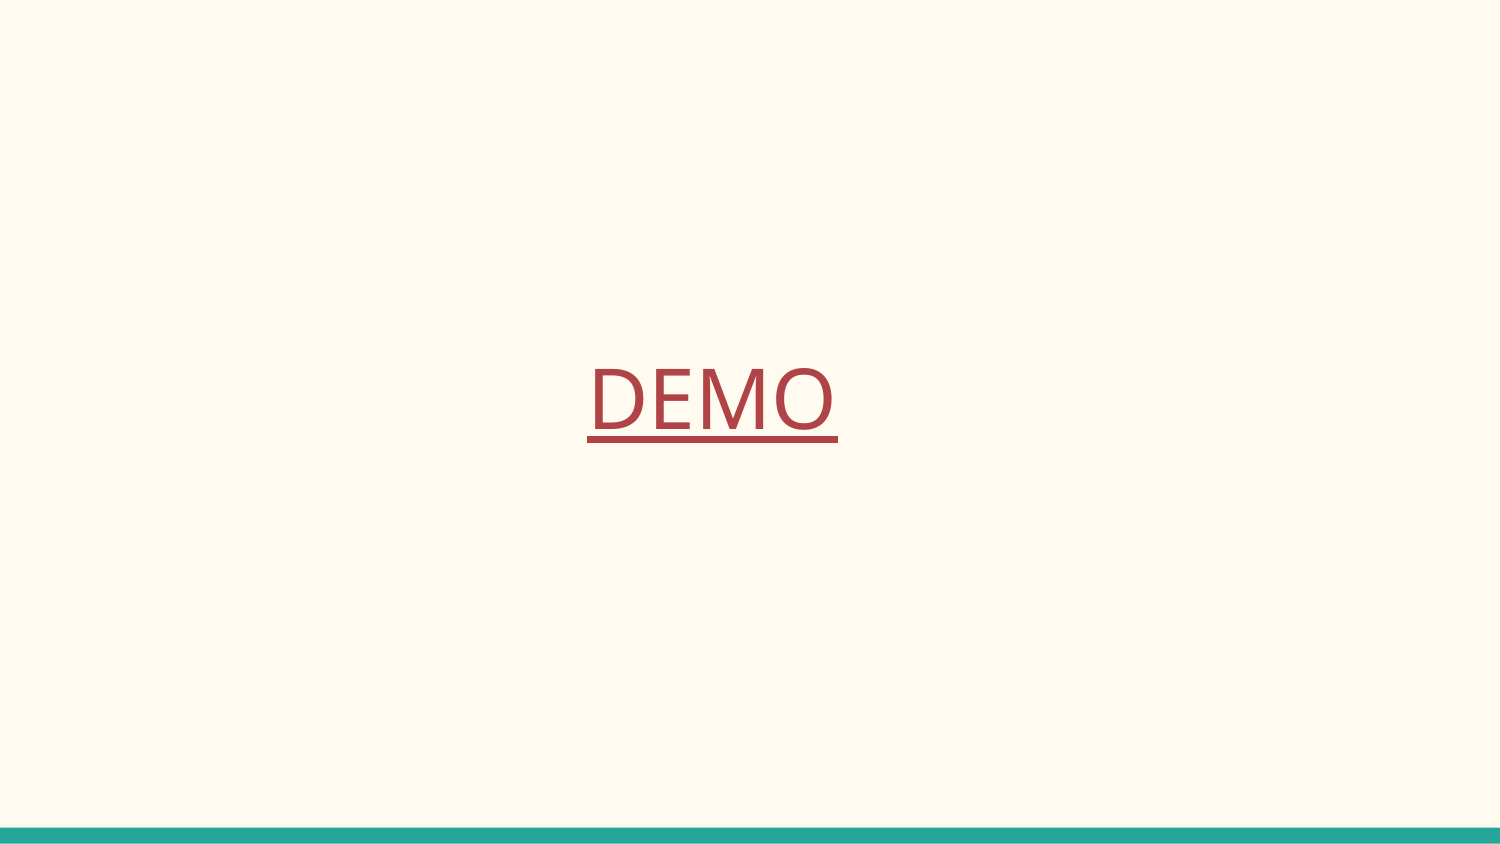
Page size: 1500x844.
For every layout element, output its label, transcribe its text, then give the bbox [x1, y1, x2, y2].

list DEMO [572, 330, 1047, 513]
